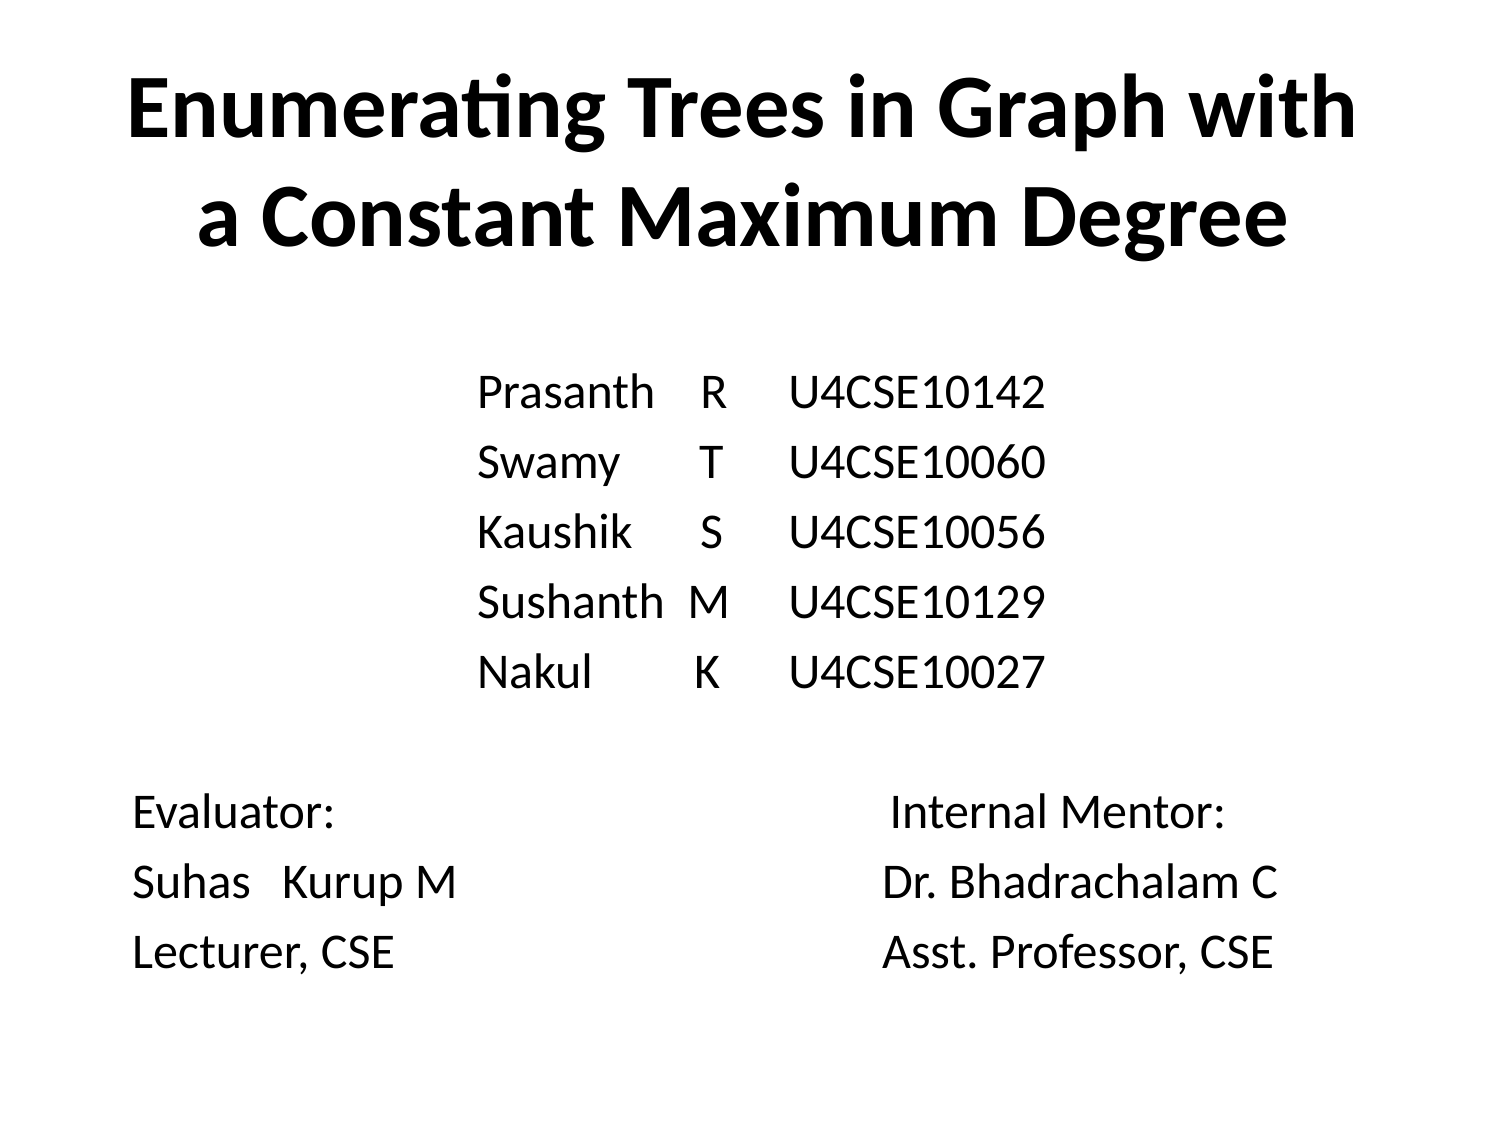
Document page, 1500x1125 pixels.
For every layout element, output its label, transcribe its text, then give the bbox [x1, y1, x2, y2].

subtitle Prasanth R U4CSE10142 Swamy T U4CSE10060 Kaushik S U4CSE10056 Sushanth M U4CSE10129 Nakul K U4CSE10027 Evaluator: Internal Mentor: Suhas Kurup M Dr. Bhadrachalam C Lecturer, CSE Asst. Professor, CSE [117, 281, 1407, 1079]
title Enumerating Trees in Graph with a Constant Maximum Degree [105, 35, 1381, 277]
